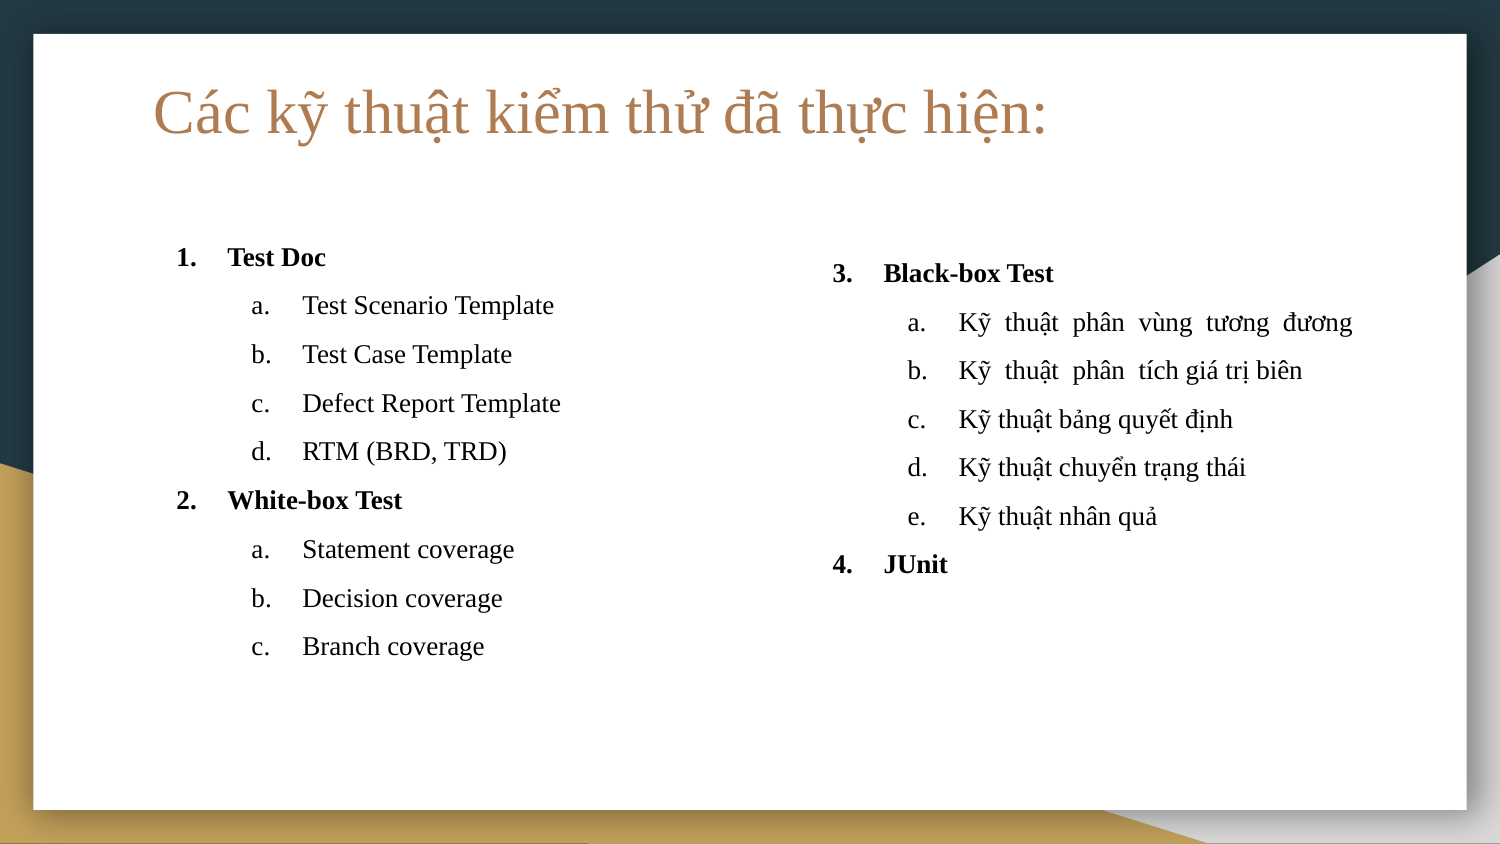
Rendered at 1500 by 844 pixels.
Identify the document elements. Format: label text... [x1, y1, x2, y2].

text_box Black-box Test Kỹ thuật phân vùng tương đương Kỹ thuật phân tích giá trị biên Kỹ thuật bảng quyết định Kỹ thuật chuyển trạng thái Kỹ thuật nhân quả JUnit [793, 224, 1410, 626]
title Các kỹ thuật kiểm thử đã thực hiện: [138, 62, 1371, 220]
list Test Doc Test Scenario Template Test Case Template Defect Report Template RTM (BRD, TRD) White-box Test Statement coverage Decision coverage Branch coverage [137, 207, 754, 610]
